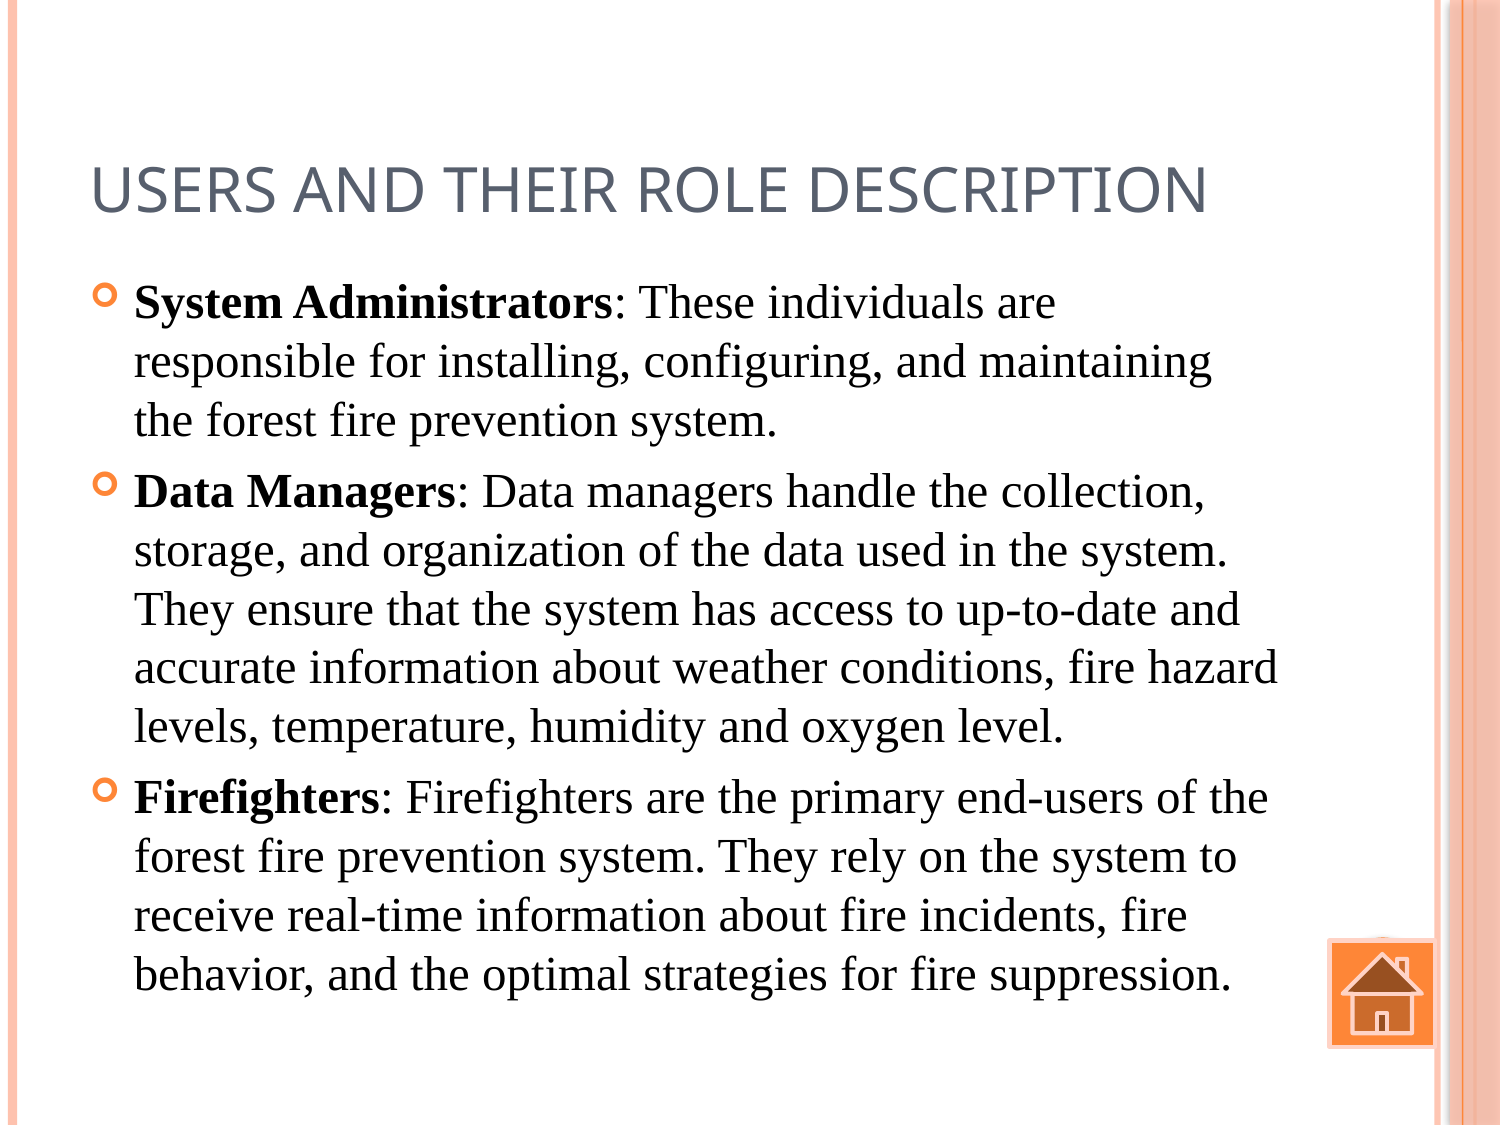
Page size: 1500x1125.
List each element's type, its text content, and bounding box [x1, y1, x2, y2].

list System Administrators: These individuals are responsible for installing, configuring, and maintaining the forest fire prevention system. Data Managers: Data managers handle the collection, storage, and organization of the data used in the system. They ensure that the system has access to up-to-date and accurate information about weather conditions, fire hazard levels, temperature, humidity and oxygen level. Firefighters: Firefighters are the primary end-users of the forest fire prevention system. They rely on the system to receive real-time information about fire incidents, fire behavior, and the optimal strategies for fire suppression. [75, 262, 1300, 1062]
title Users and their role description [75, 45, 1300, 233]
text_box [1327, 938, 1437, 1049]
